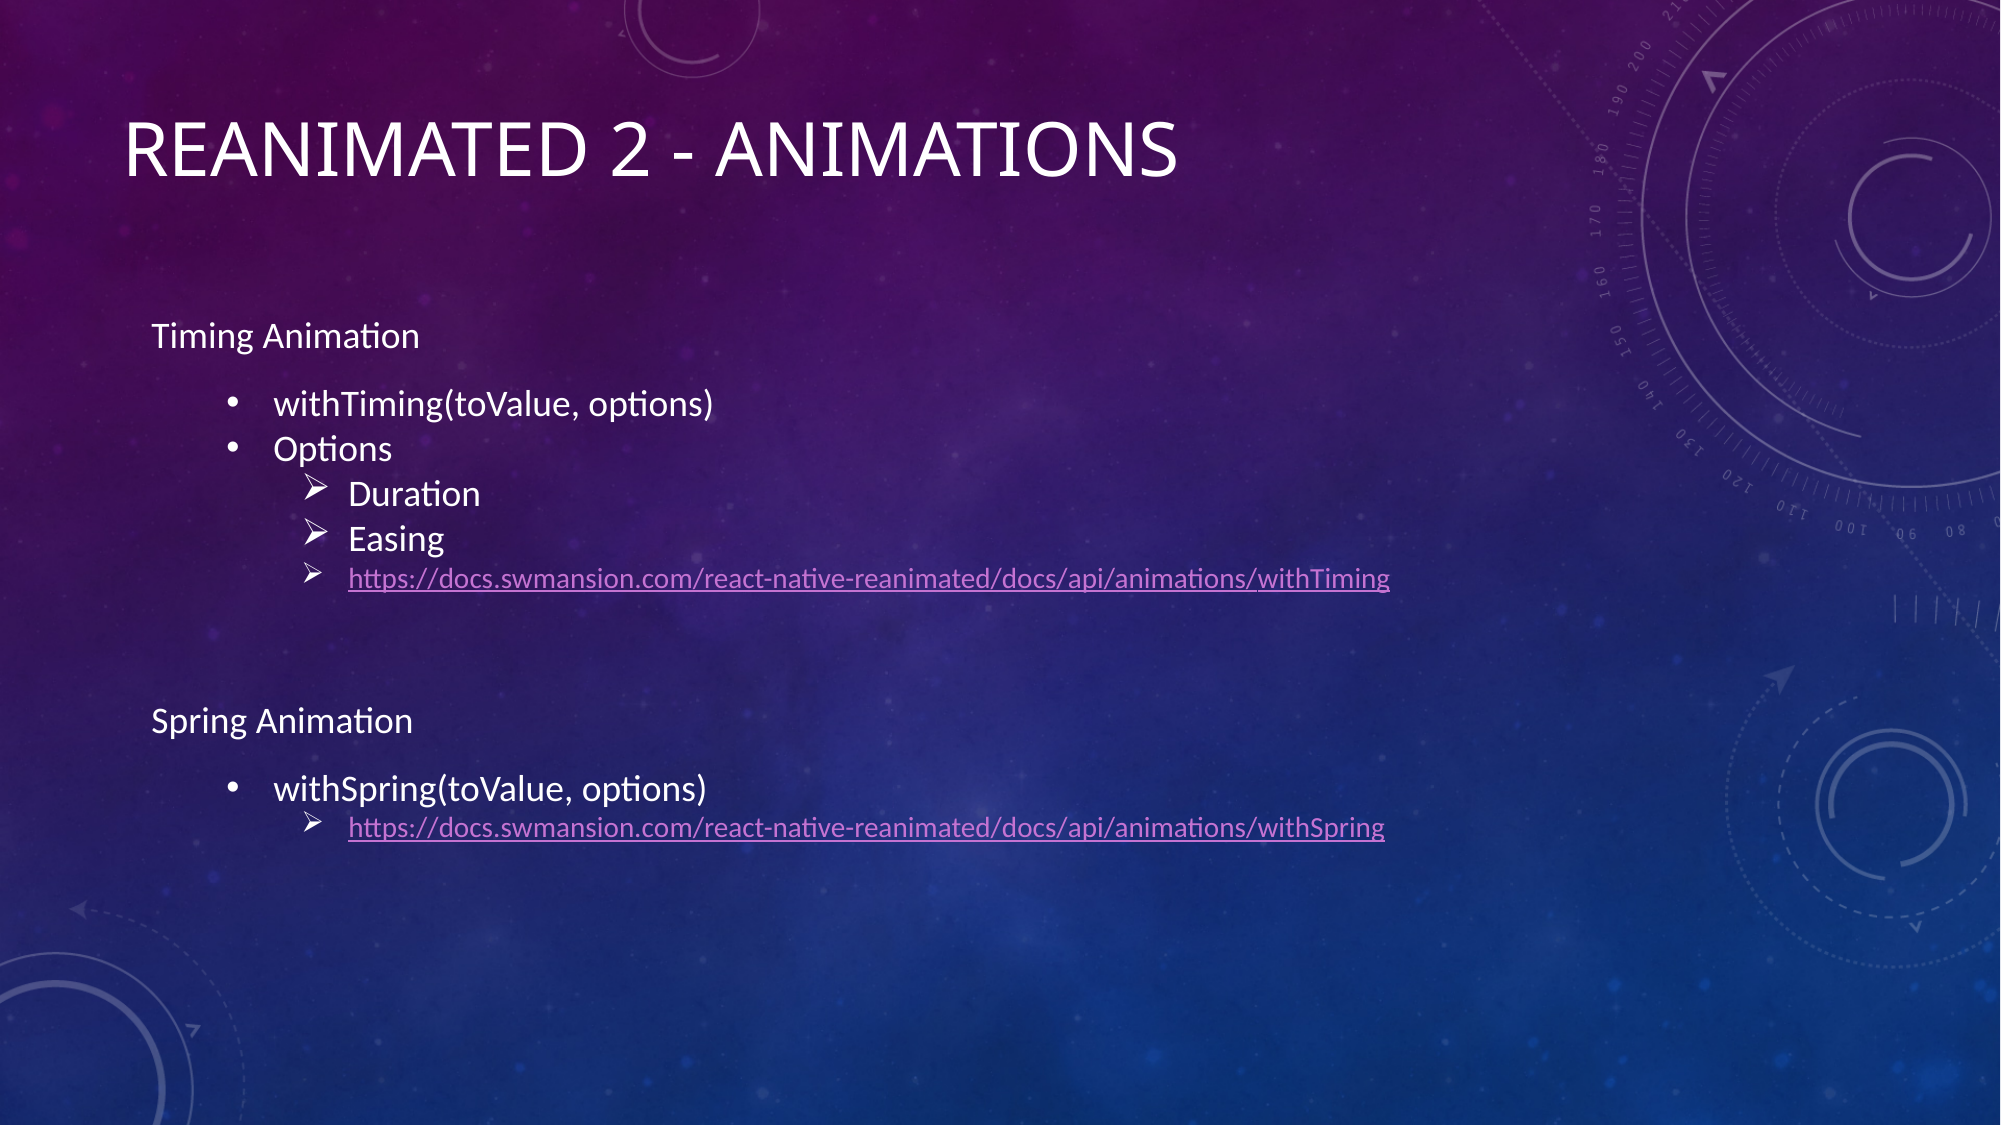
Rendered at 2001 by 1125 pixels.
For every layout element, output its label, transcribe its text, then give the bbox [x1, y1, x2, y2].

text_box Spring Animation withSpring(toValue, options) https://docs.swmansion.com/react-native-reanimated/docs/api/animations/withSpring [136, 666, 1400, 941]
picture [0, 0, 2001, 1125]
text_box Timing Animation withTiming(toValue, options) Options Duration Easing https://docs.swmansion.com/react-native-reanimated/docs/api/animations/withTiming [136, 281, 1406, 692]
title Reanimated 2 - animations [107, 26, 1769, 266]
